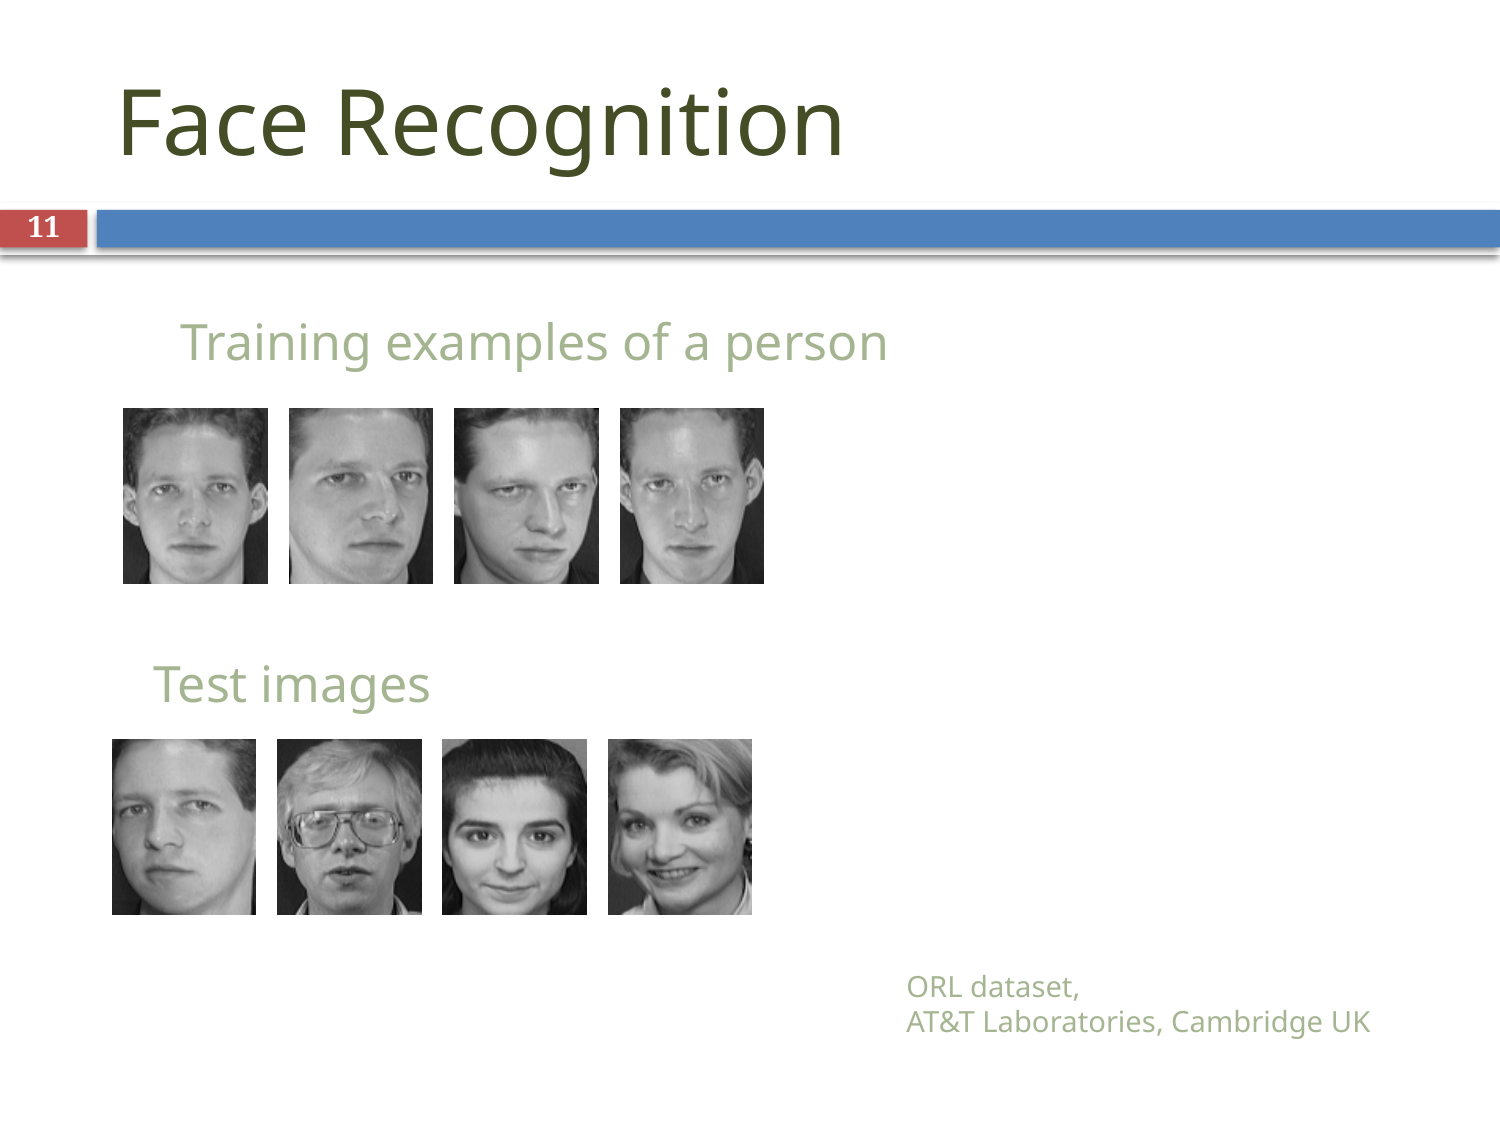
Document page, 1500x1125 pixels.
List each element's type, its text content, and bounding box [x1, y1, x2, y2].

picture [454, 408, 599, 584]
text_box Face Recognition [100, 37, 1438, 200]
text_box <number> [0, 208, 88, 249]
text_box Training examples of a person [165, 302, 803, 378]
picture [123, 408, 268, 584]
picture [619, 408, 764, 584]
picture [289, 408, 434, 584]
picture [111, 739, 257, 915]
picture [442, 739, 587, 915]
picture [277, 739, 422, 915]
picture [608, 739, 753, 915]
text_box ORL dataset, AT&T Laboratories, Cambridge UK [891, 960, 1439, 1046]
text_box Test images [138, 645, 406, 721]
